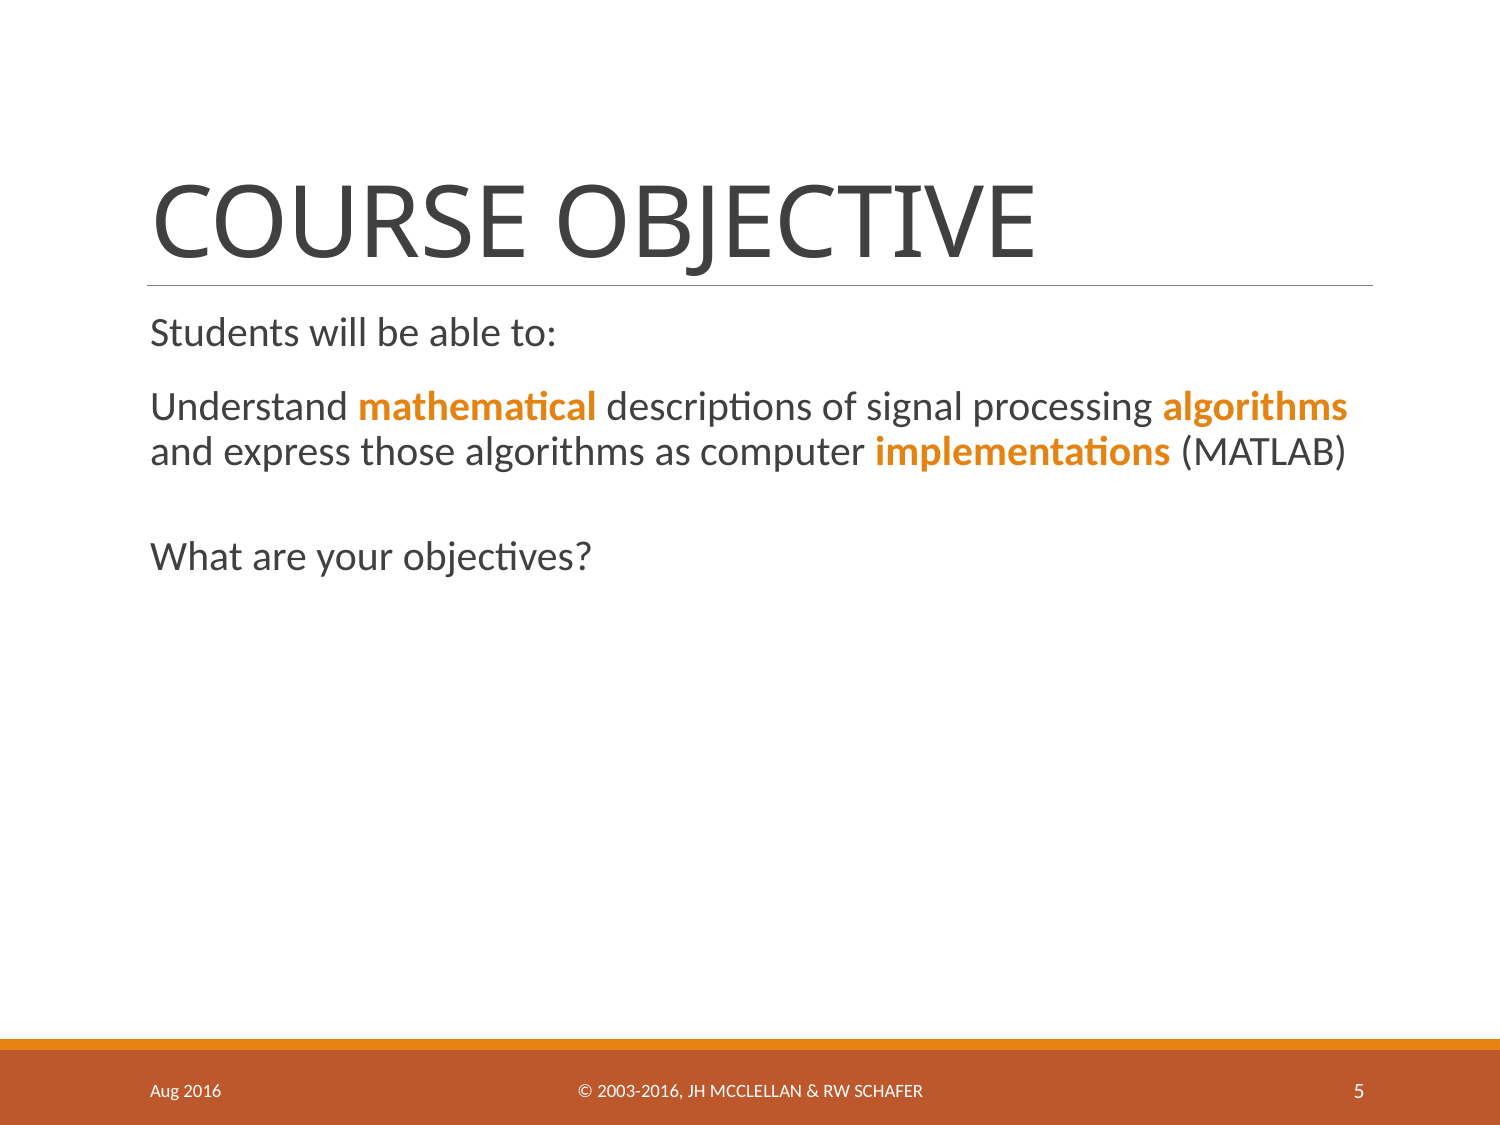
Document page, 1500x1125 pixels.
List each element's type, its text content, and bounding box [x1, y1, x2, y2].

slide_number 5 [1218, 1059, 1380, 1120]
list Students will be able to: Understand mathematical descriptions of signal processing algorithms and express those algorithms as computer implementations (MATLAB) What are your objectives? [135, 302, 1373, 963]
title COURSE OBJECTIVE [135, 47, 1373, 285]
footer © 2003-2016, JH McClellan & RW Schafer [453, 1059, 1047, 1120]
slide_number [135, 1059, 440, 1120]
